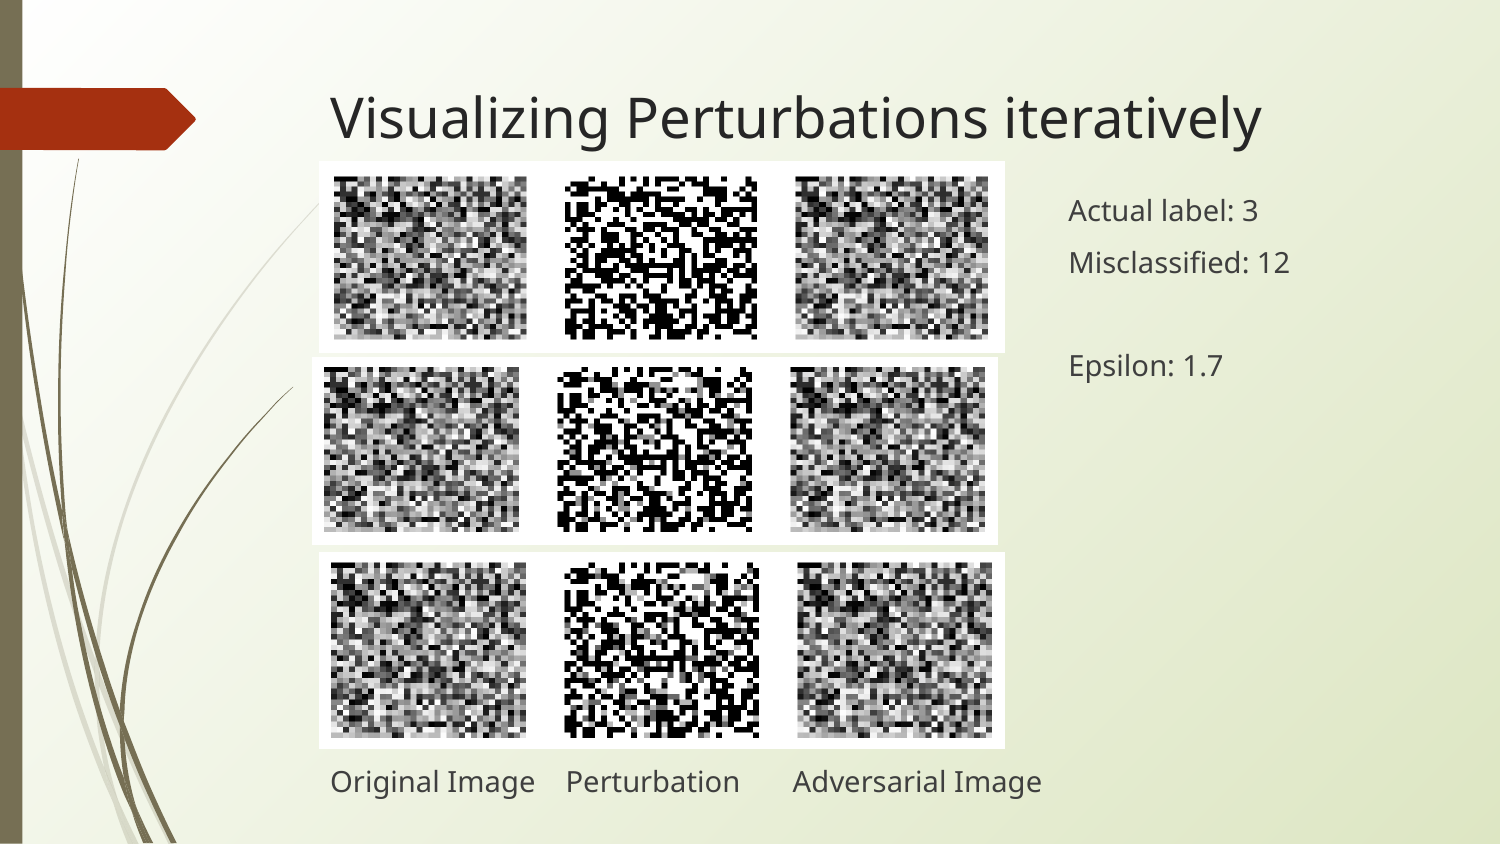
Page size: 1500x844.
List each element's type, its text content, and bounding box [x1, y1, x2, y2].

list Original Image Perturbation Adversarial Image [319, 758, 1334, 824]
picture [312, 356, 999, 545]
title Visualizing Perturbations iteratively [319, 76, 1416, 170]
list Actual label: 3 Misclassified: 12 Epsilon: 1.7 [1057, 186, 1309, 758]
picture [318, 551, 1005, 749]
picture [318, 161, 1005, 353]
